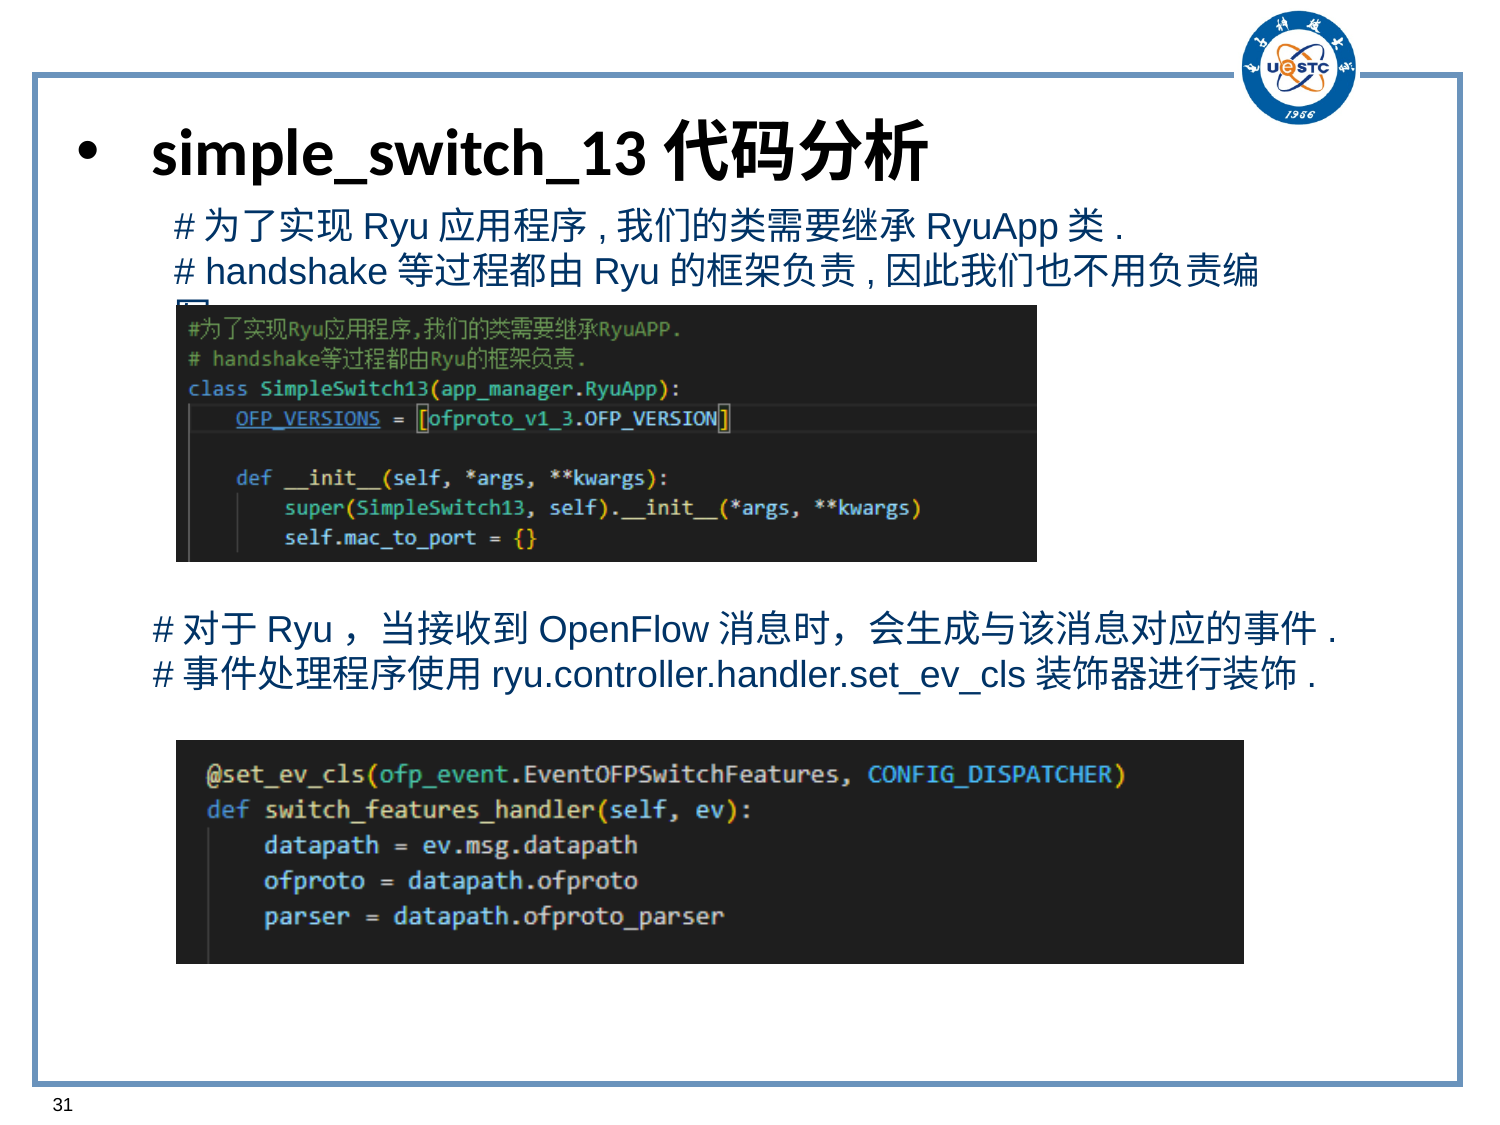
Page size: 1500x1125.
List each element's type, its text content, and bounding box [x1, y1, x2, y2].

text_box #为了实现Ryu应用程序,我们的类需要继承RyuApp类. # handshake等过程都由Ryu的框架负责,因此我们也不用负责编写. [159, 194, 1296, 344]
picture [175, 739, 1244, 965]
text_box #对于Ryu，当接收到OpenFlow消息时，会生成与该消息对应的事件. #事件处理程序使用ryu.controller.handler.set_ev_cls装饰器进行装饰. [138, 597, 1362, 703]
picture [1234, 8, 1360, 127]
text_box simple_switch_13代码分析 [0, 101, 1037, 195]
slide_number 31 [37, 1084, 388, 1125]
picture [175, 305, 1038, 562]
